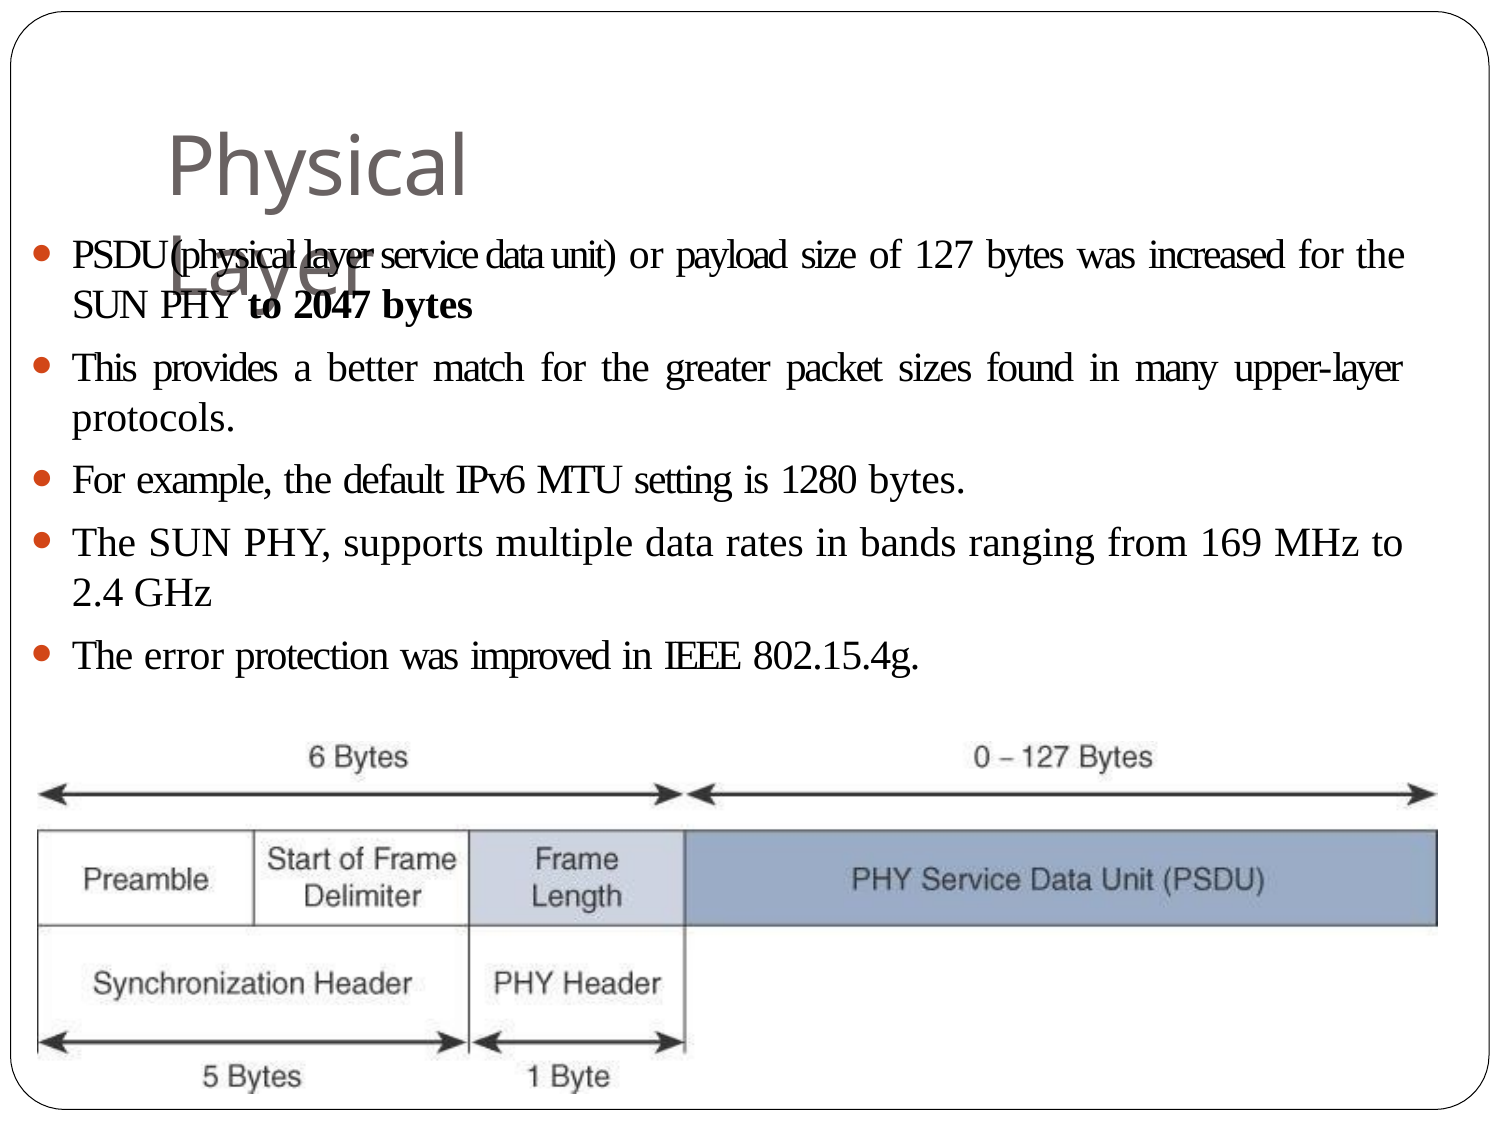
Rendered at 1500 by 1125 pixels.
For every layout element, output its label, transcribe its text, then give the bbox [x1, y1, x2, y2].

title Physical Layer [162, 110, 659, 224]
picture [37, 741, 1438, 1094]
text_box PSDU(physical layer service data unit) or payload size of 127 bytes was increased for the SUN PHY to 2047 bytes This provides a better match for the greater packet sizes found in many upper-layer protocols. For example, the default IPv6 MTU setting is 1280 bytes. The SUN PHY, supports multiple data rates in bands ranging from 169 MHz to 2.4 GHz The error protection was improved in IEEE 802.15.4g. [24, 224, 1463, 678]
